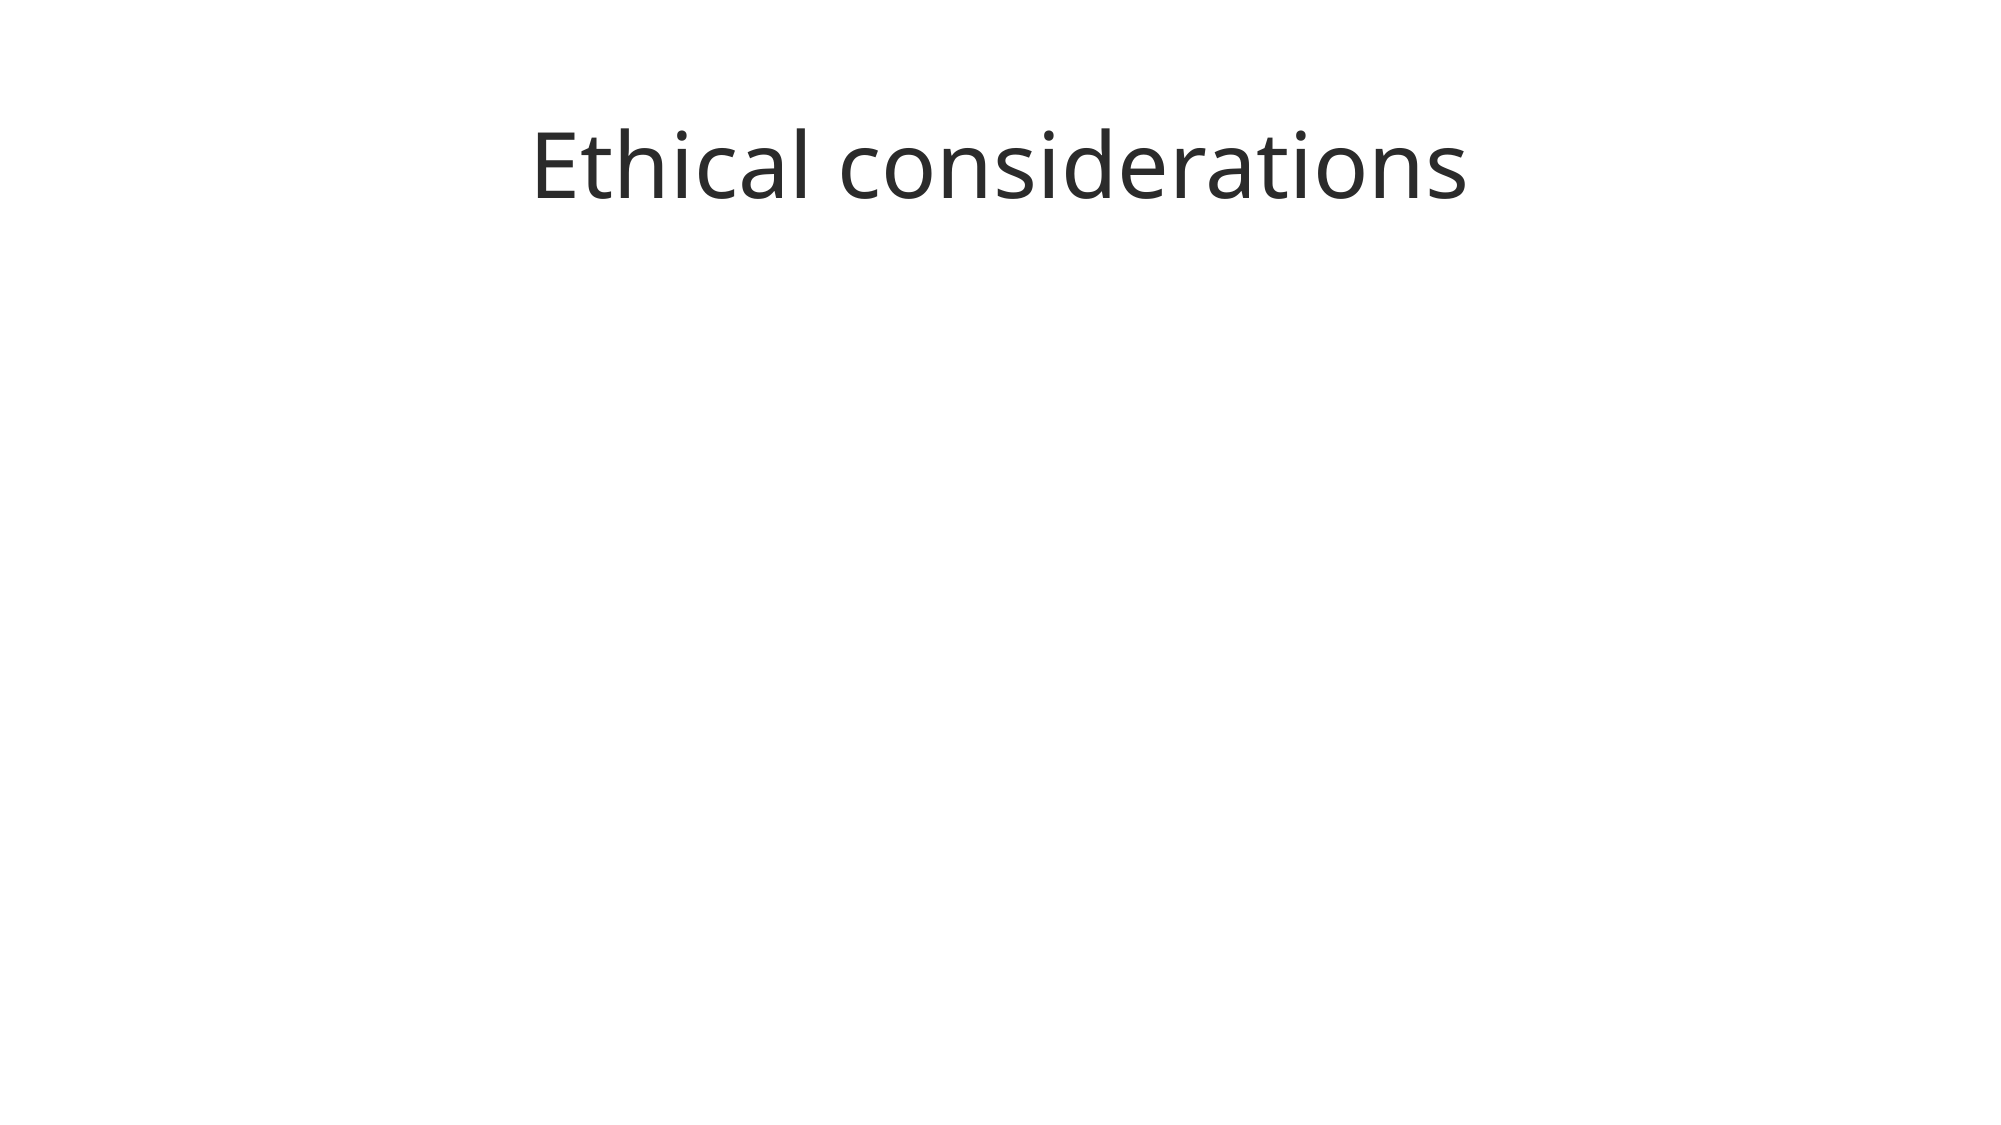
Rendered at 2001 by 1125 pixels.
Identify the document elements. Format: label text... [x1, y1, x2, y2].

title Ethical considerations [137, 59, 1863, 278]
